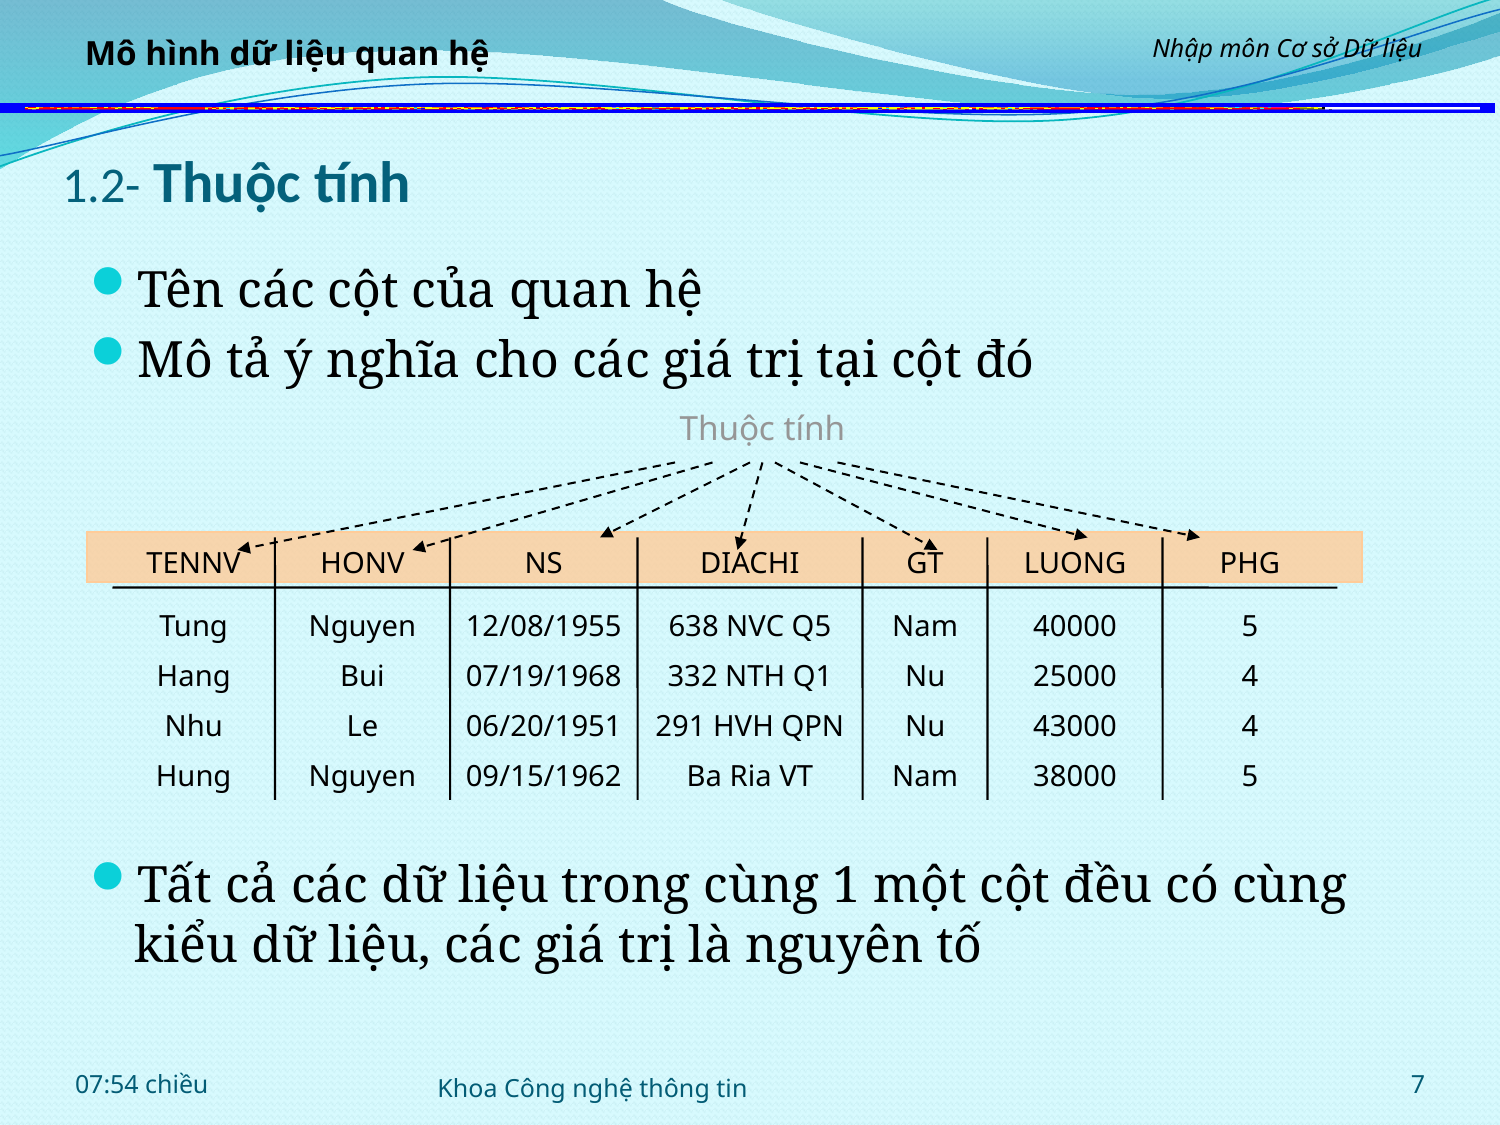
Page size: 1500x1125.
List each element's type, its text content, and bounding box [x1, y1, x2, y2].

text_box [112, 537, 1338, 801]
text_box [1207, 532, 1363, 582]
table_cell 8 [105, 582, 1344, 814]
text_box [0, 24, 1500, 113]
table_cell 9 [105, 538, 112, 582]
footer Khoa Công nghệ thông tin [437, 1042, 988, 1103]
text_box [87, 532, 230, 582]
table_cell 9 [1338, 539, 1344, 582]
table_cell 9 [1204, 532, 1328, 537]
table_cell 8 [230, 400, 237, 532]
table_cell C2 [230, 537, 1207, 563]
slide_number 7 [1299, 1042, 1425, 1103]
table_cell 8 [1201, 401, 1207, 532]
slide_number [75, 1042, 425, 1103]
title 1.2- Thuộc tính [62, 125, 1413, 215]
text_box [237, 399, 1201, 551]
list Tên các cột của quan hệ Mô tả ý nghĩa cho các giá trị tại cột đó Tất cả các dữ liệu trong cùng 1 một cột đều có cùng kiểu dữ liệu, các giá trị là nguyên tố [74, 249, 1426, 1044]
